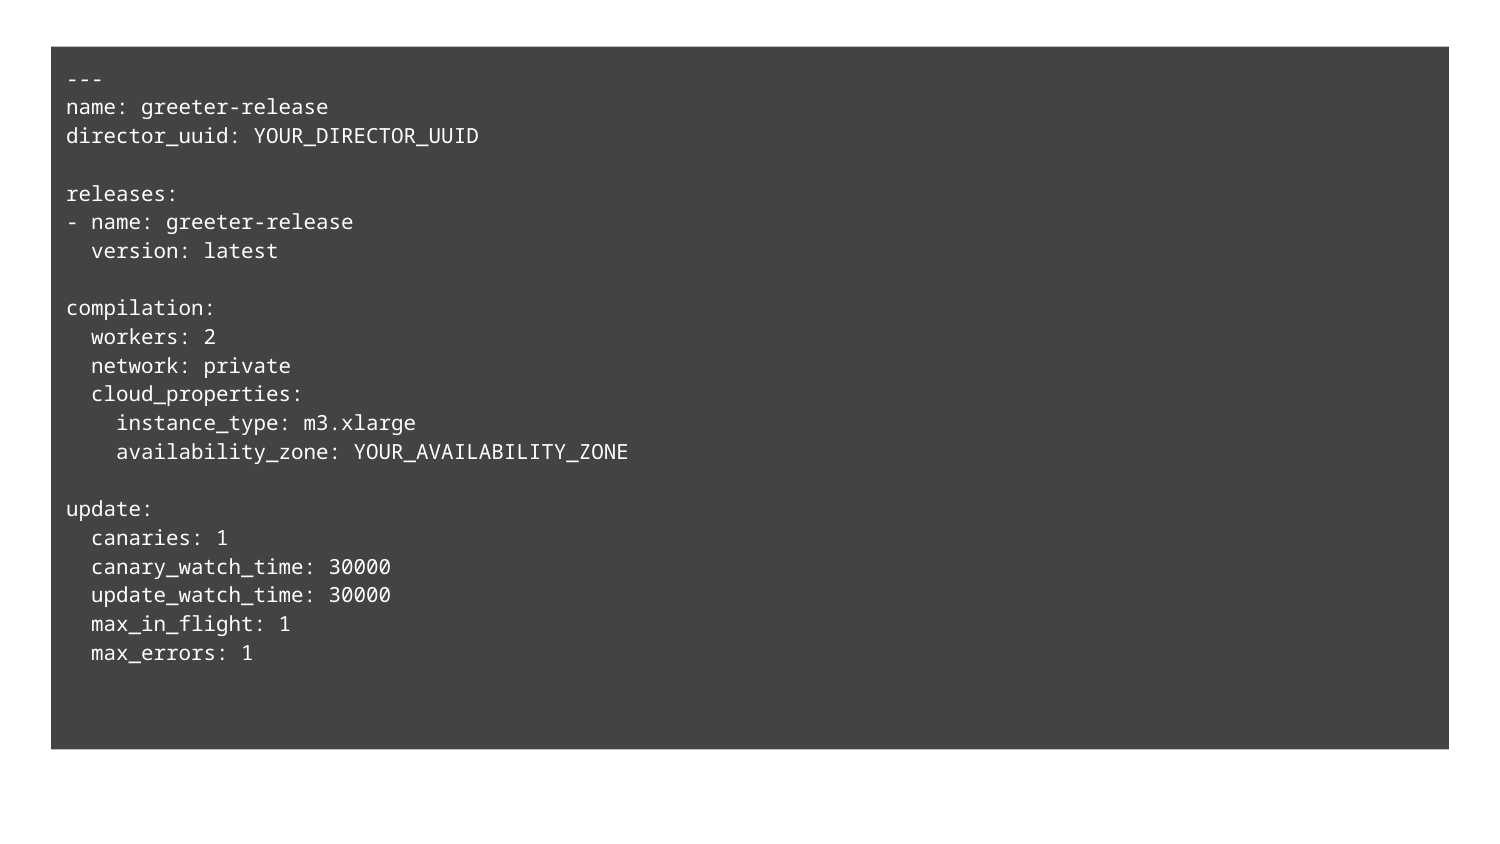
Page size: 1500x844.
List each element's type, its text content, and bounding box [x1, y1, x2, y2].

list --- name: greeter-release director_uuid: YOUR_DIRECTOR_UUID releases: - name: greeter-release version: latest compilation: workers: 2 network: private cloud_properties: instance_type: m3.xlarge availability_zone: YOUR_AVAILABILITY_ZONE update: canaries: 1 canary_watch_time: 30000 update_watch_time: 30000 max_in_flight: 1 max_errors: 1 [51, 46, 1449, 750]
